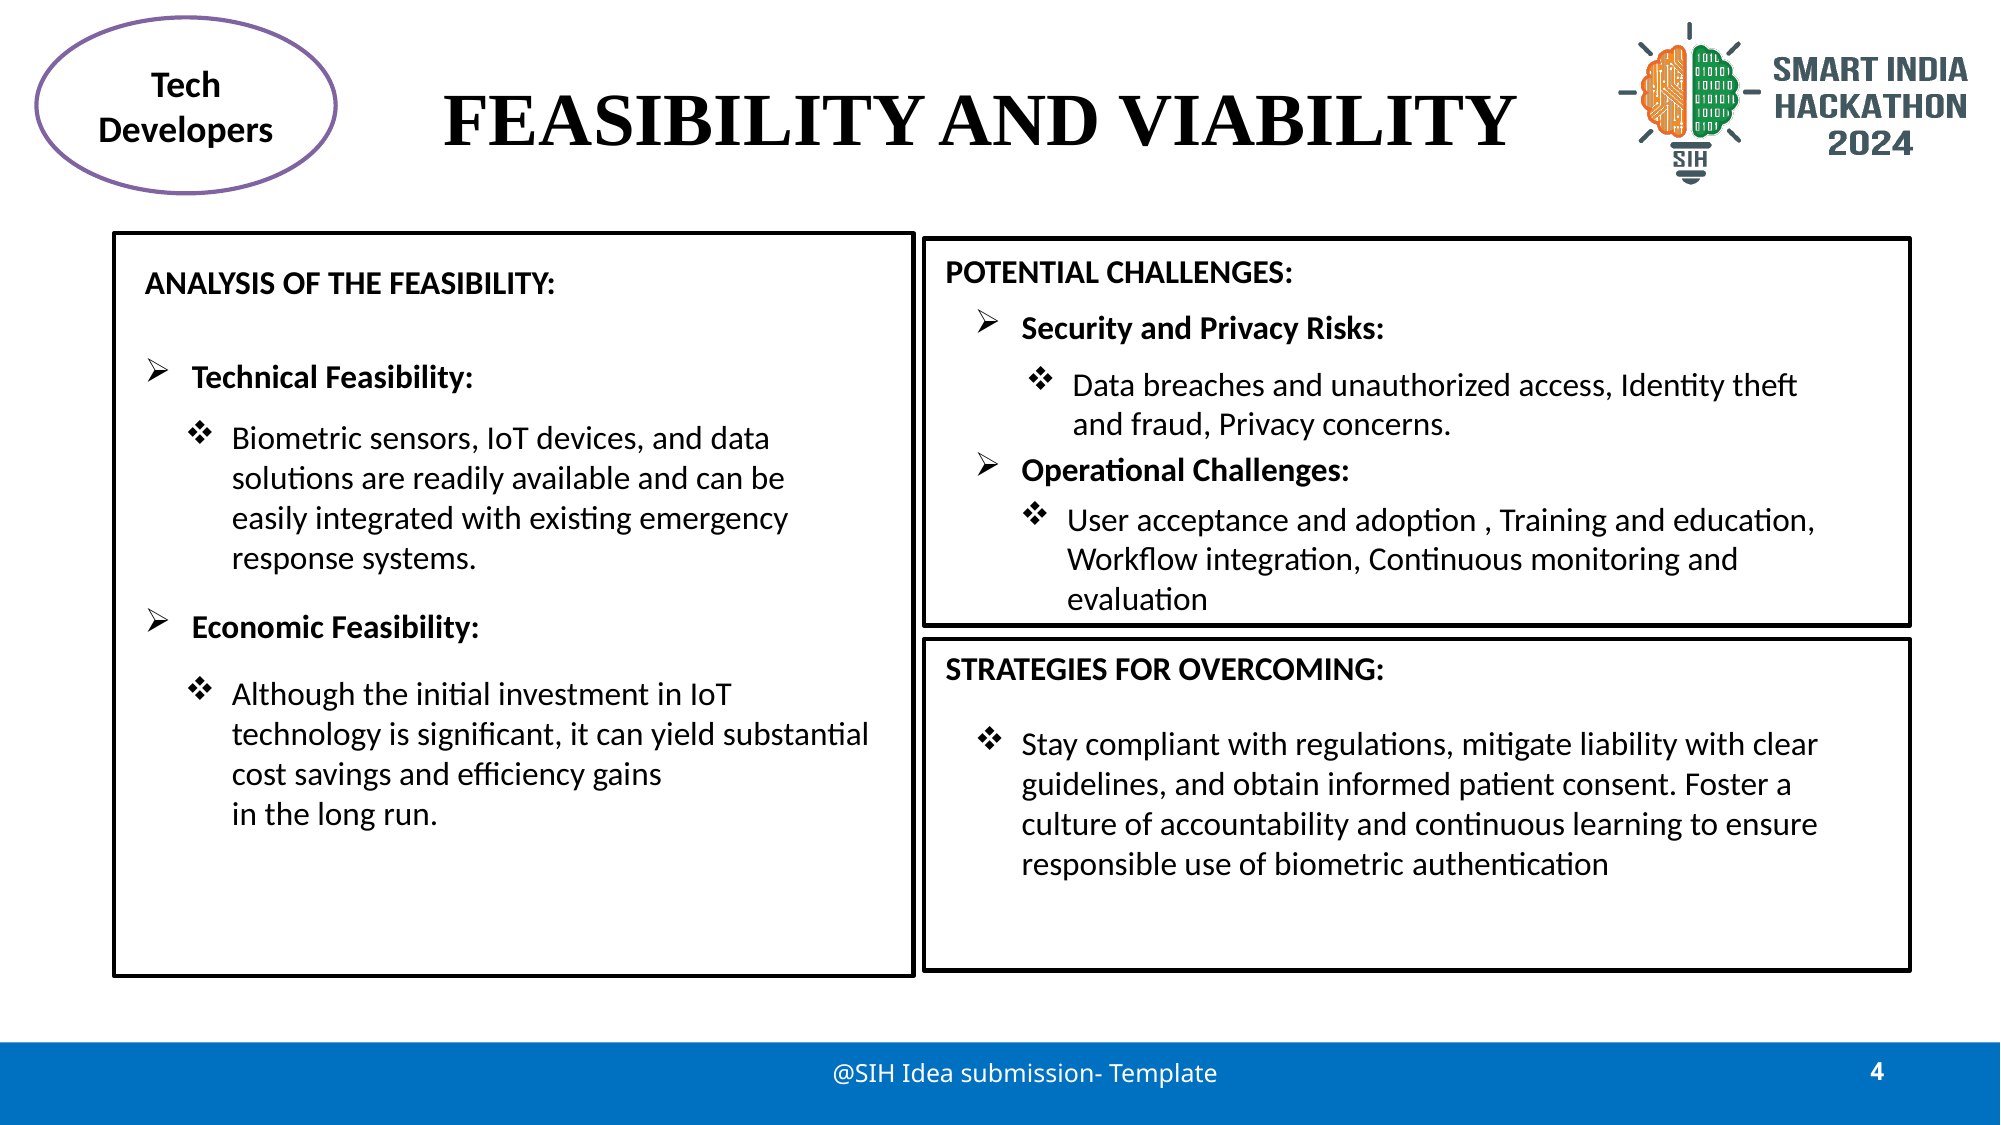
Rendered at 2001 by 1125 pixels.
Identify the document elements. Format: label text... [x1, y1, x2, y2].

text_box Although the initial investment in IoT technology is significant, it can yield substantial cost savings and efficiency gains in the long run. [170, 665, 890, 840]
text_box [0, 1042, 2000, 1125]
text_box Data breaches and unauthorized access, Identity theft and fraud, Privacy concerns. [1011, 355, 1856, 450]
text_box Technical Feasibility: [130, 347, 617, 403]
text_box ANALYSIS OF THE FEASIBILITY: [130, 254, 617, 309]
text_box Biometric sensors, IoT devices, and data solutions are readily available and can be easily integrated with existing emergency response systems. [170, 409, 858, 584]
text_box [23, 207, 1944, 999]
text_box Stay compliant with regulations, mitigate liability with clear guidelines, and obtain informed patient consent. Foster a culture of accountability and continuous learning to ensure responsible use of biometric authentication [959, 714, 1886, 890]
title FEASIBILITY AND VIABILITY [71, 21, 1604, 207]
text_box Security and Privacy Risks: [959, 298, 1417, 354]
text_box Tech Developers [34, 15, 338, 196]
text_box POTENTIAL CHALLENGES: [930, 243, 1417, 298]
text_box User acceptance and adoption , Training and education, Workflow integration, Continuous monitoring and evaluation [1005, 490, 1901, 625]
text_box STRATEGIES FOR OVERCOMING: [930, 639, 1417, 695]
footer @SIH Idea submission- Template [762, 1042, 1289, 1103]
text_box [112, 231, 916, 978]
text_box [922, 236, 1912, 628]
slide_number 4 [1433, 1042, 1900, 1103]
picture [1607, 13, 1977, 202]
text_box [922, 637, 1912, 973]
text_box Operational Challenges: [959, 441, 1417, 496]
text_box Economic Feasibility: [130, 597, 617, 653]
